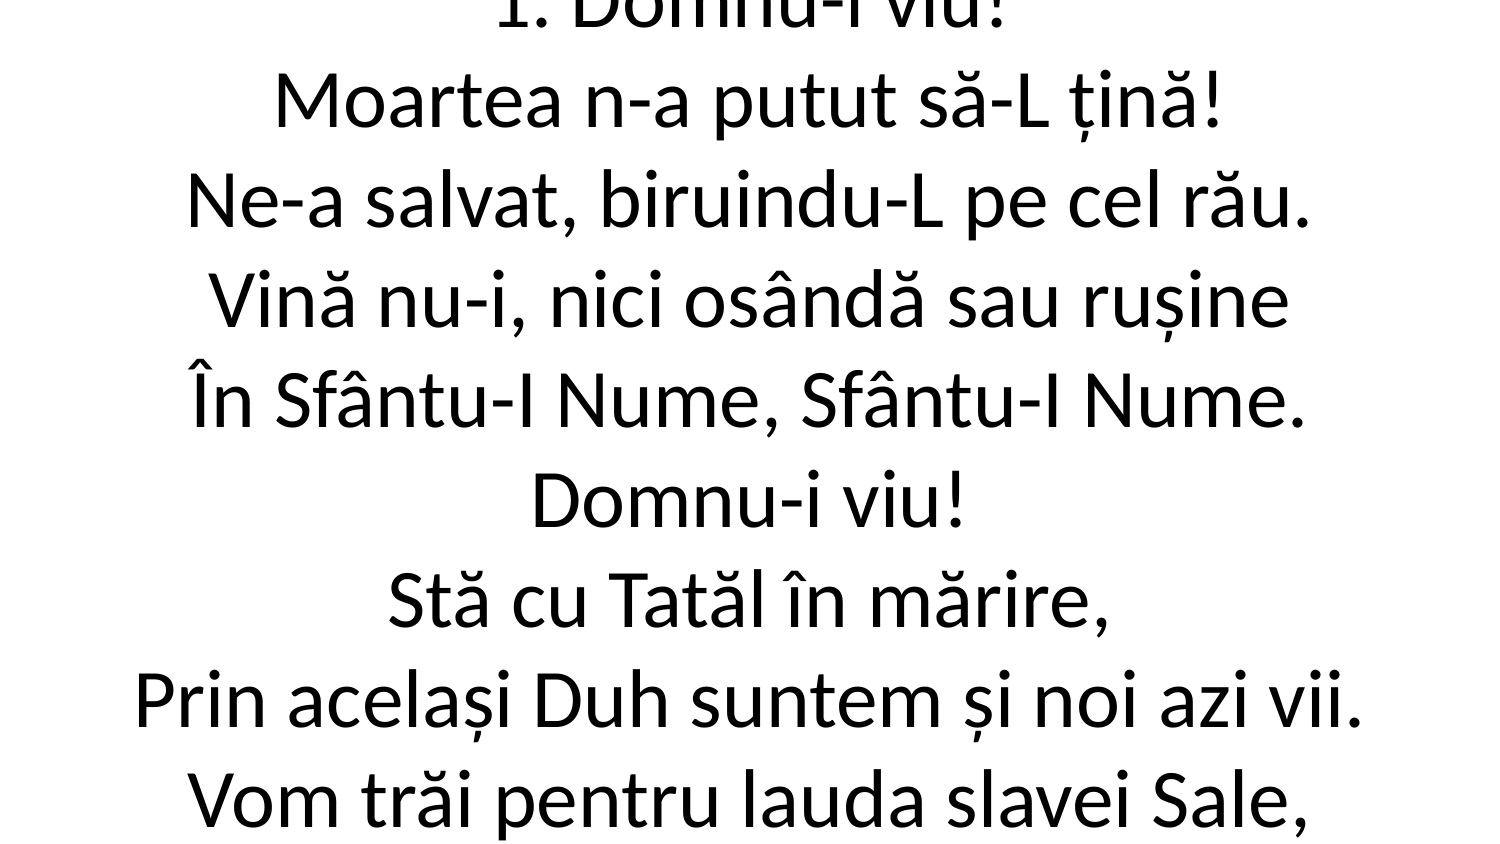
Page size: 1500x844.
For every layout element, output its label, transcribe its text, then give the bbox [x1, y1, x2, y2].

text_box 1. Domnu-i viu! Moartea n-a putut să-L țină! Ne-a salvat, biruindu-L pe cel rău. Vină nu-i, nici osândă sau rușine În Sfântu-I Nume, Sfântu-I Nume. Domnu-i viu! Stă cu Tatăl în mărire, Prin același Duh suntem și noi azi vii. Vom trăi pentru lauda slavei Sale, Aleluia! Domnu-i viu! [118, 0, 1382, 844]
